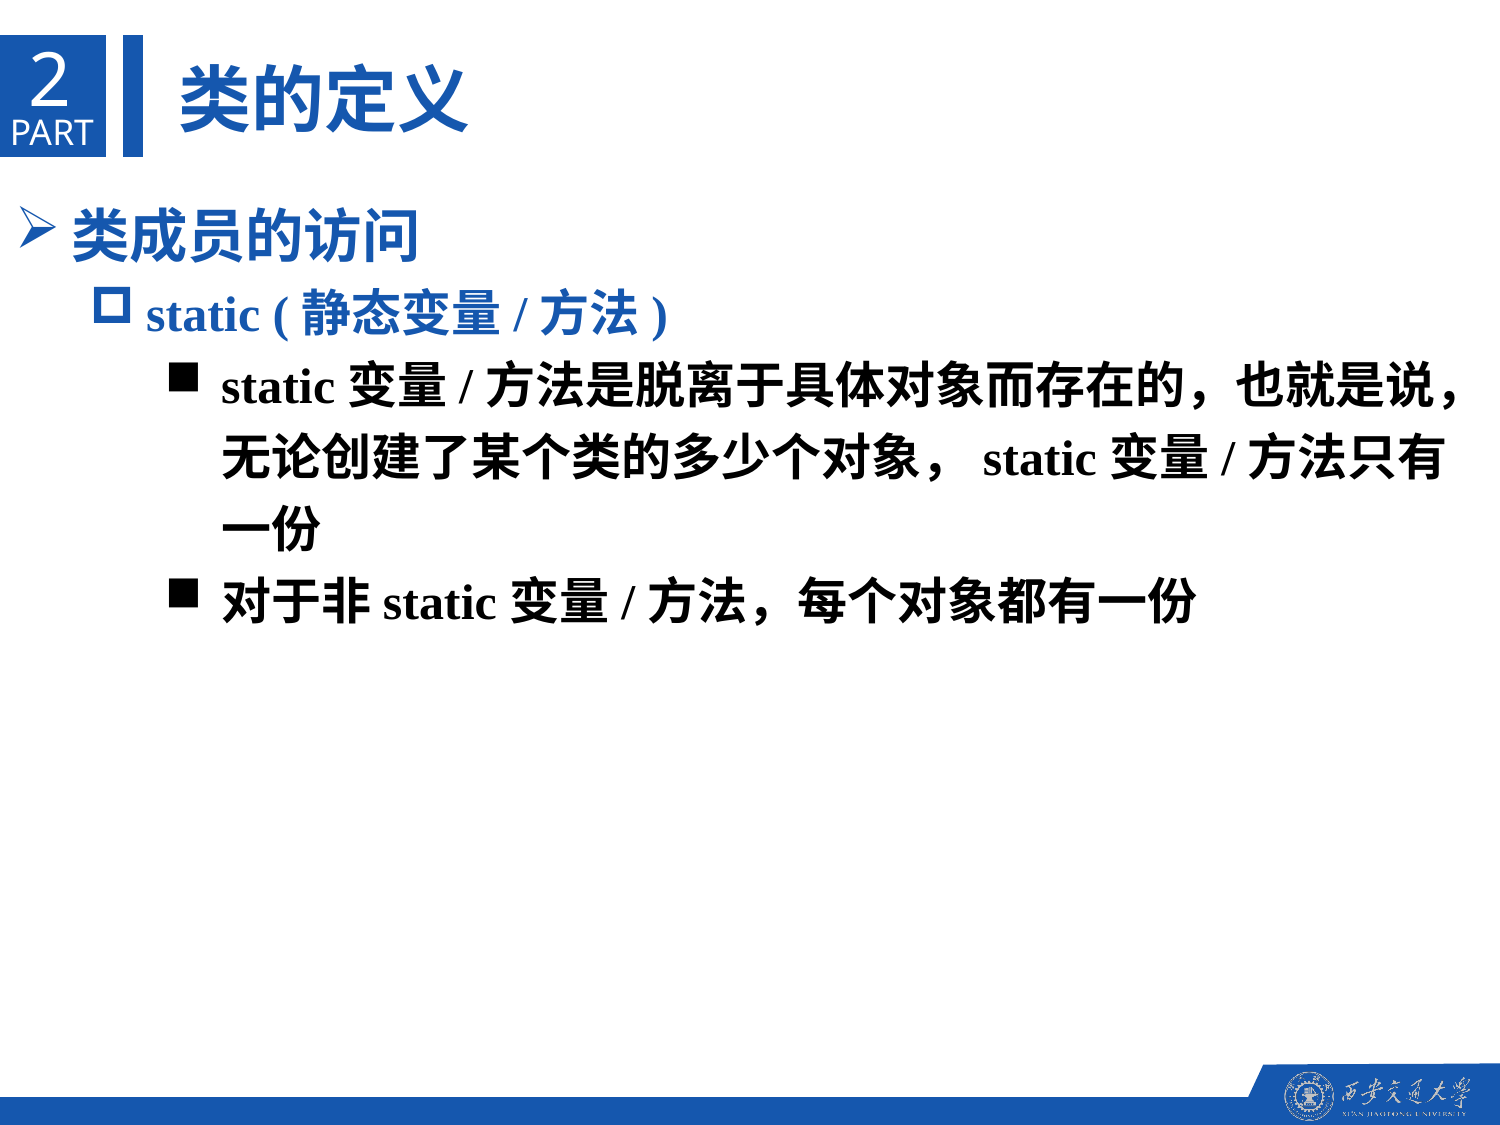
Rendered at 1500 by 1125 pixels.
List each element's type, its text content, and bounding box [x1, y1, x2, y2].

text_box PART [9, 109, 95, 153]
text_box 2 [14, 23, 87, 129]
text_box 类成员的访问 static (静态变量/方法) static变量/方法是脱离于具体对象而存在的，也就是说，无论创建了某个类的多少个对象，static变量/方法只有一份 对于非static变量/方法，每个对象都有一份 [0, 178, 1500, 781]
text_box 类的定义 [163, 45, 486, 149]
